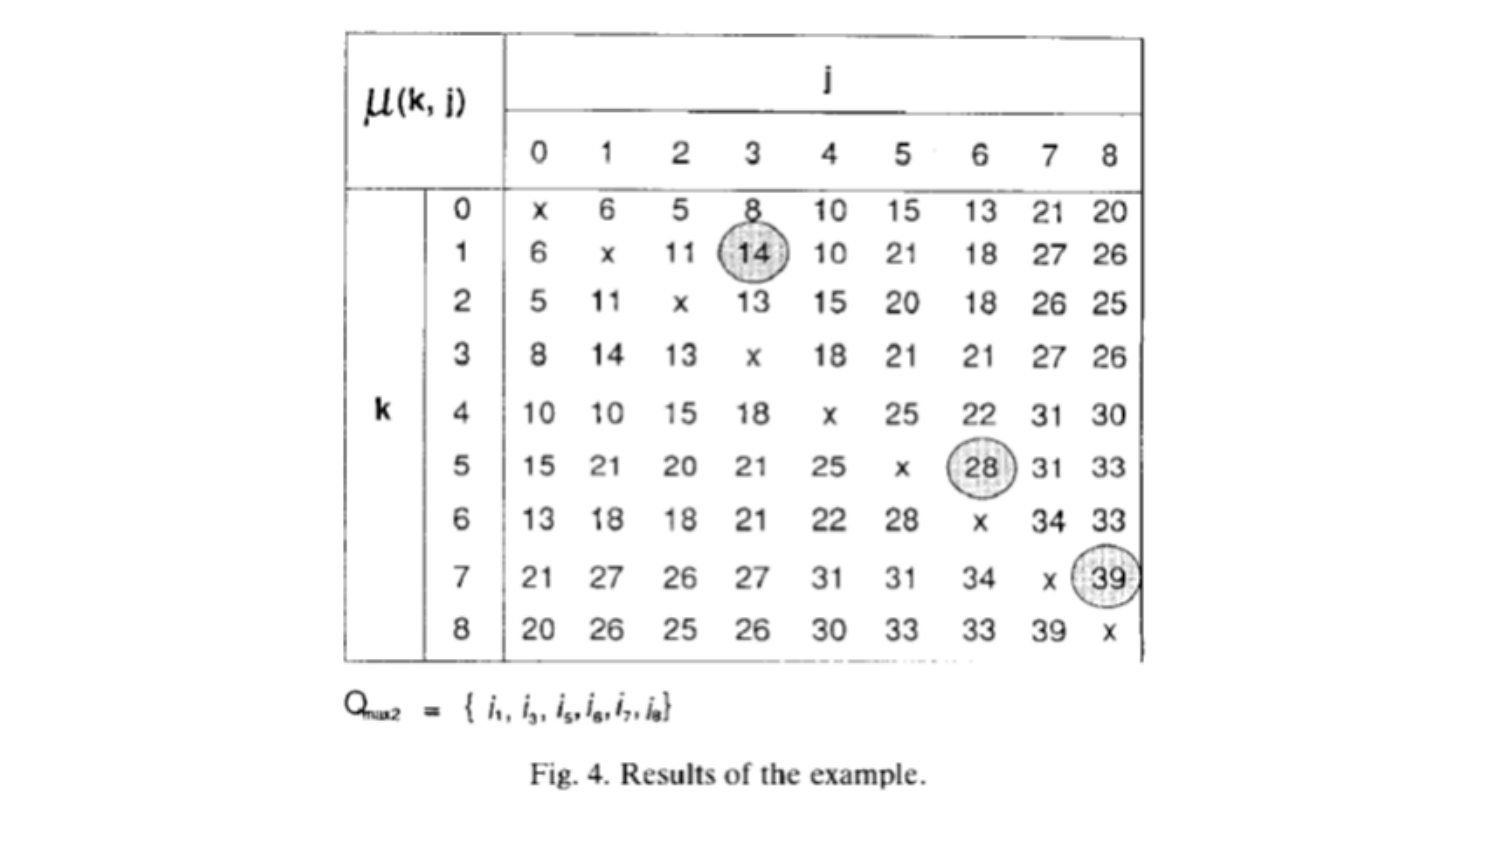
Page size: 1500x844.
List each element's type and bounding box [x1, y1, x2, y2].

picture [335, 20, 1165, 803]
